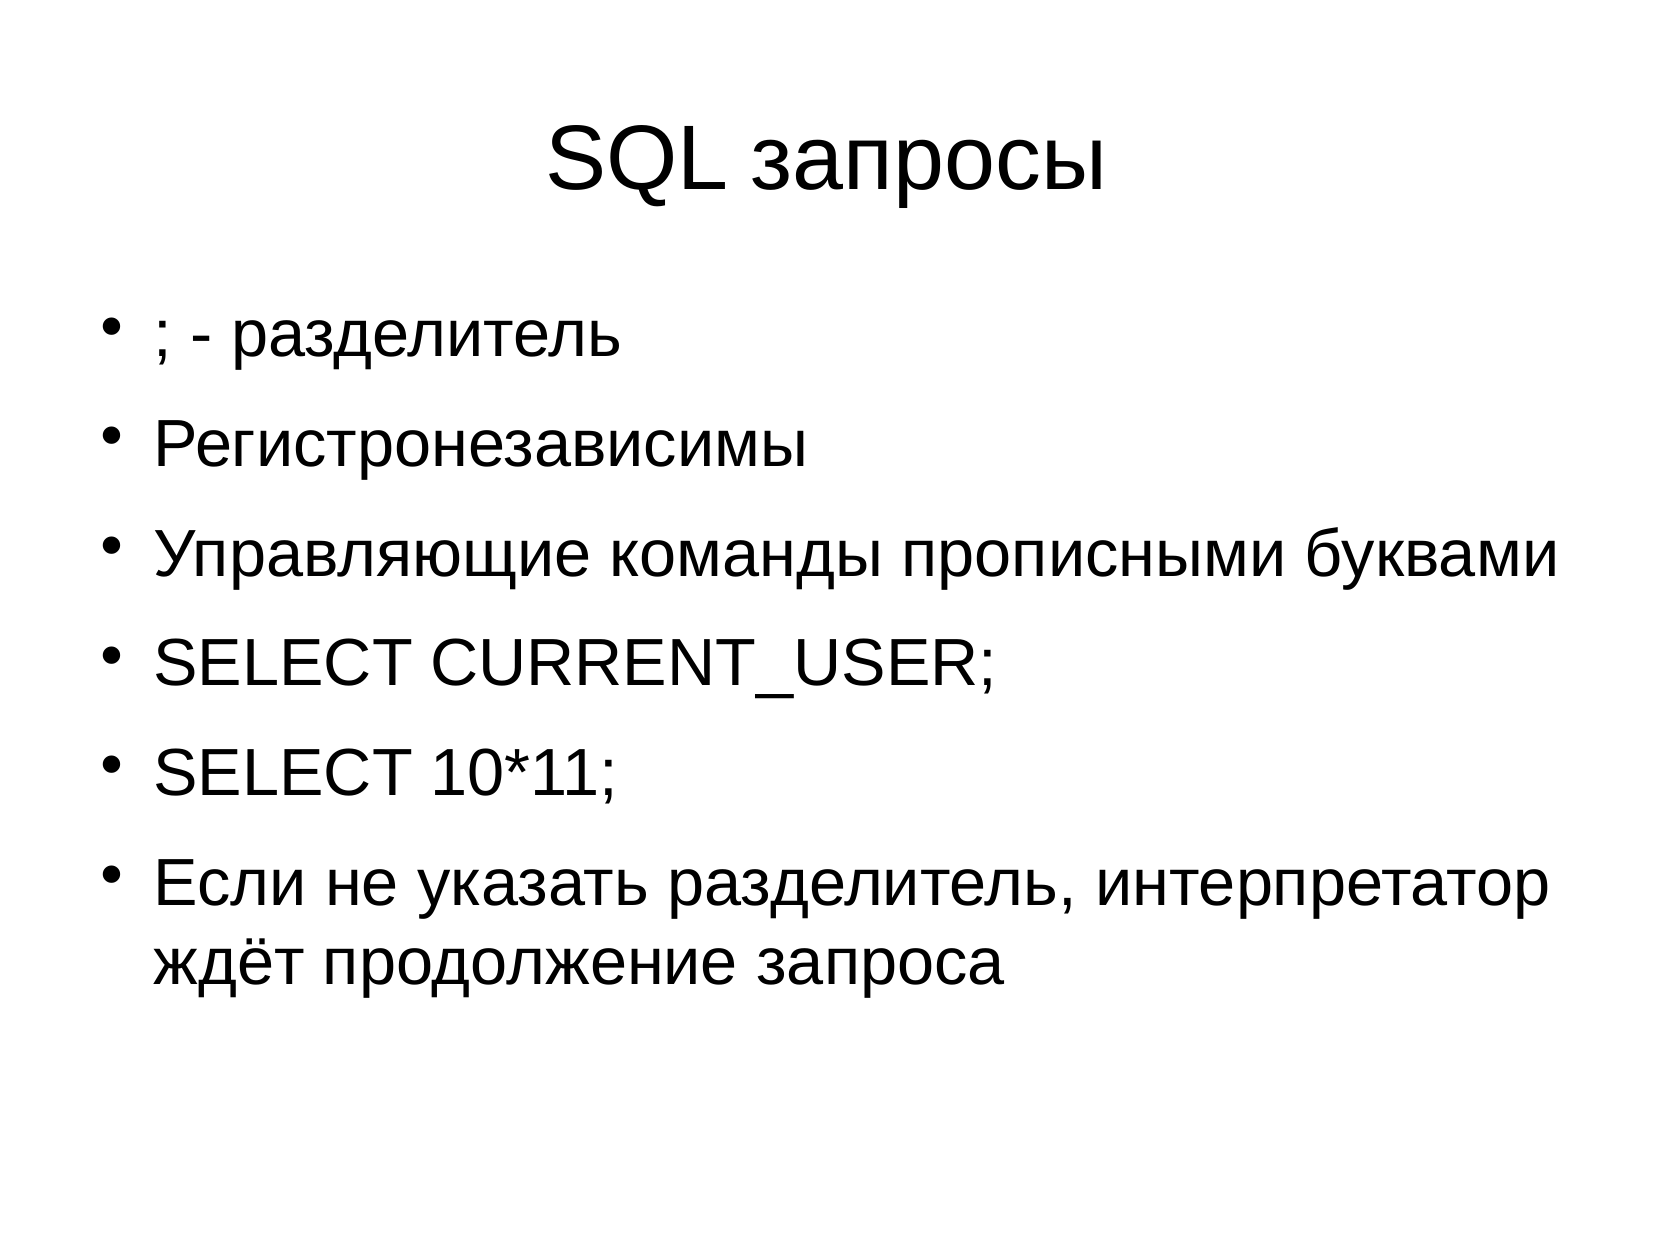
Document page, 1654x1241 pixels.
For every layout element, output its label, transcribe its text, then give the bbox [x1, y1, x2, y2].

text_box ; - разделитель Регистронезависимы Управляющие команды прописными буквами SELECT CURRENT_USER; SELECT 10*11; Если не указать разделитель, интерпретатор ждёт продолжение запроса [82, 290, 1571, 1010]
text_box SQL запросы [82, 49, 1571, 257]
